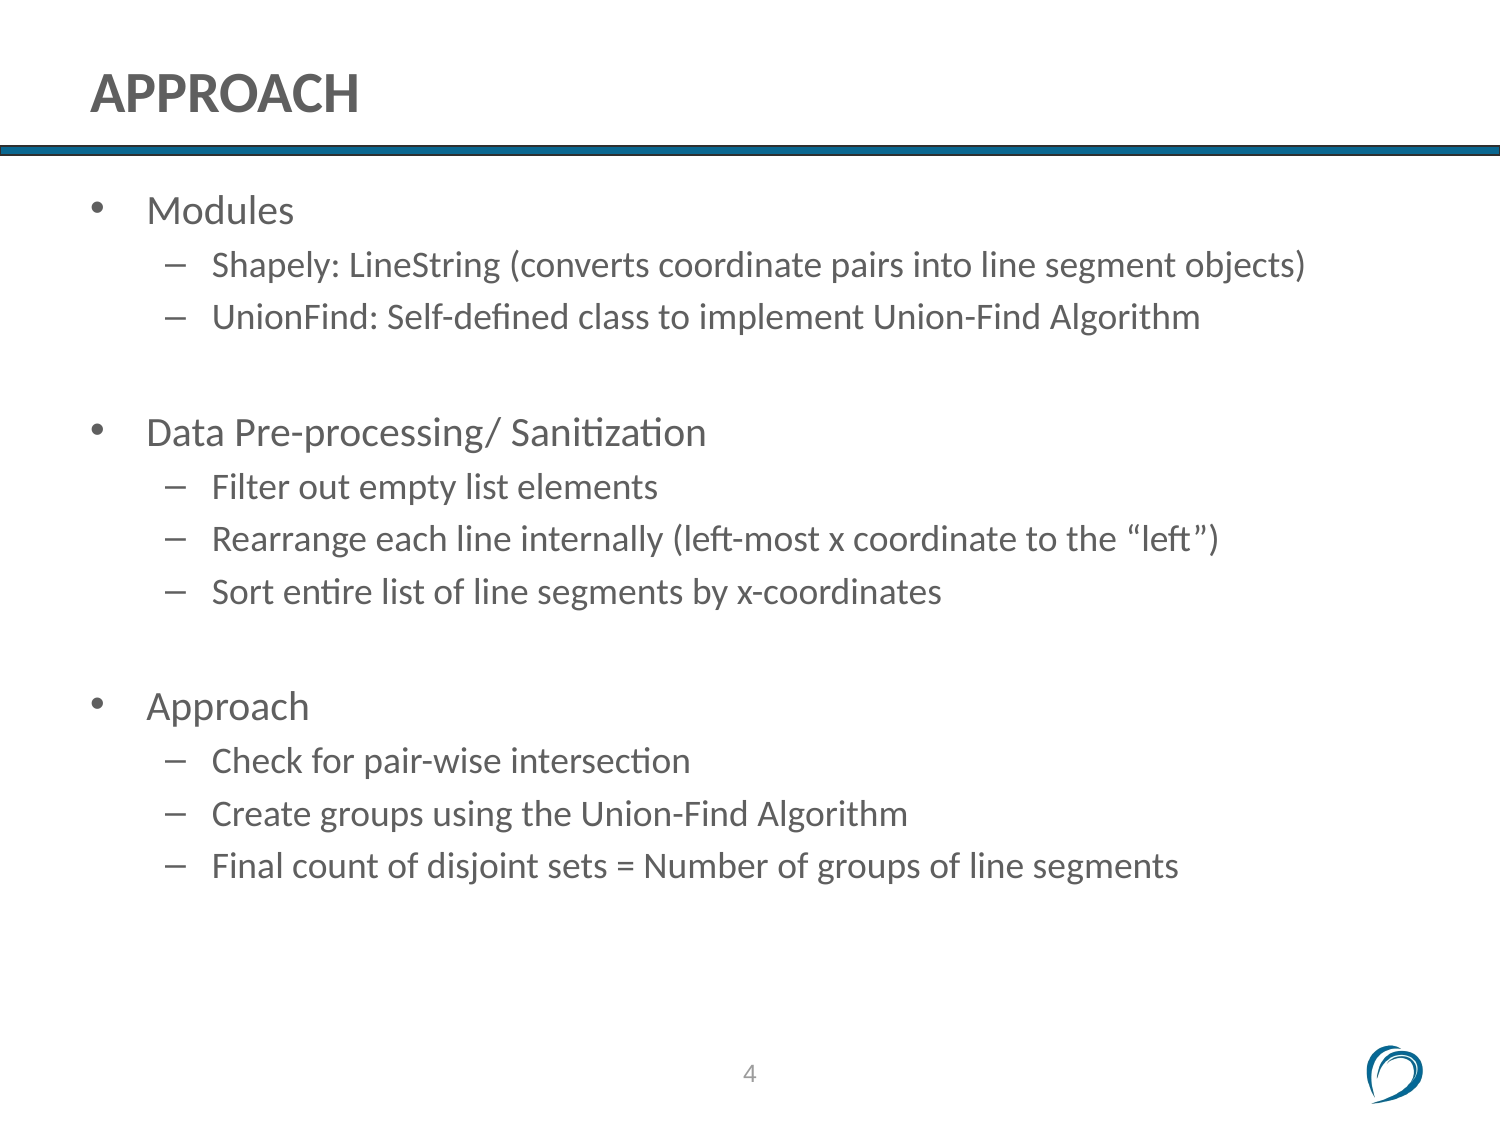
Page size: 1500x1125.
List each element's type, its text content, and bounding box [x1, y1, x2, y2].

slide_number 4 [575, 1042, 925, 1103]
picture [1365, 1042, 1425, 1107]
list Modules Shapely: LineString (converts coordinate pairs into line segment objects) UnionFind: Self-defined class to implement Union-Find Algorithm Data Pre-processing/ Sanitization Filter out empty list elements Rearrange each line internally (left-most x coordinate to the “left”) Sort entire list of line segments by x-coordinates Approach Check for pair-wise intersection Create groups using the Union-Find Algorithm Final count of disjoint sets = Number of groups of line segments [75, 174, 1437, 1005]
title approach [75, 12, 1425, 132]
